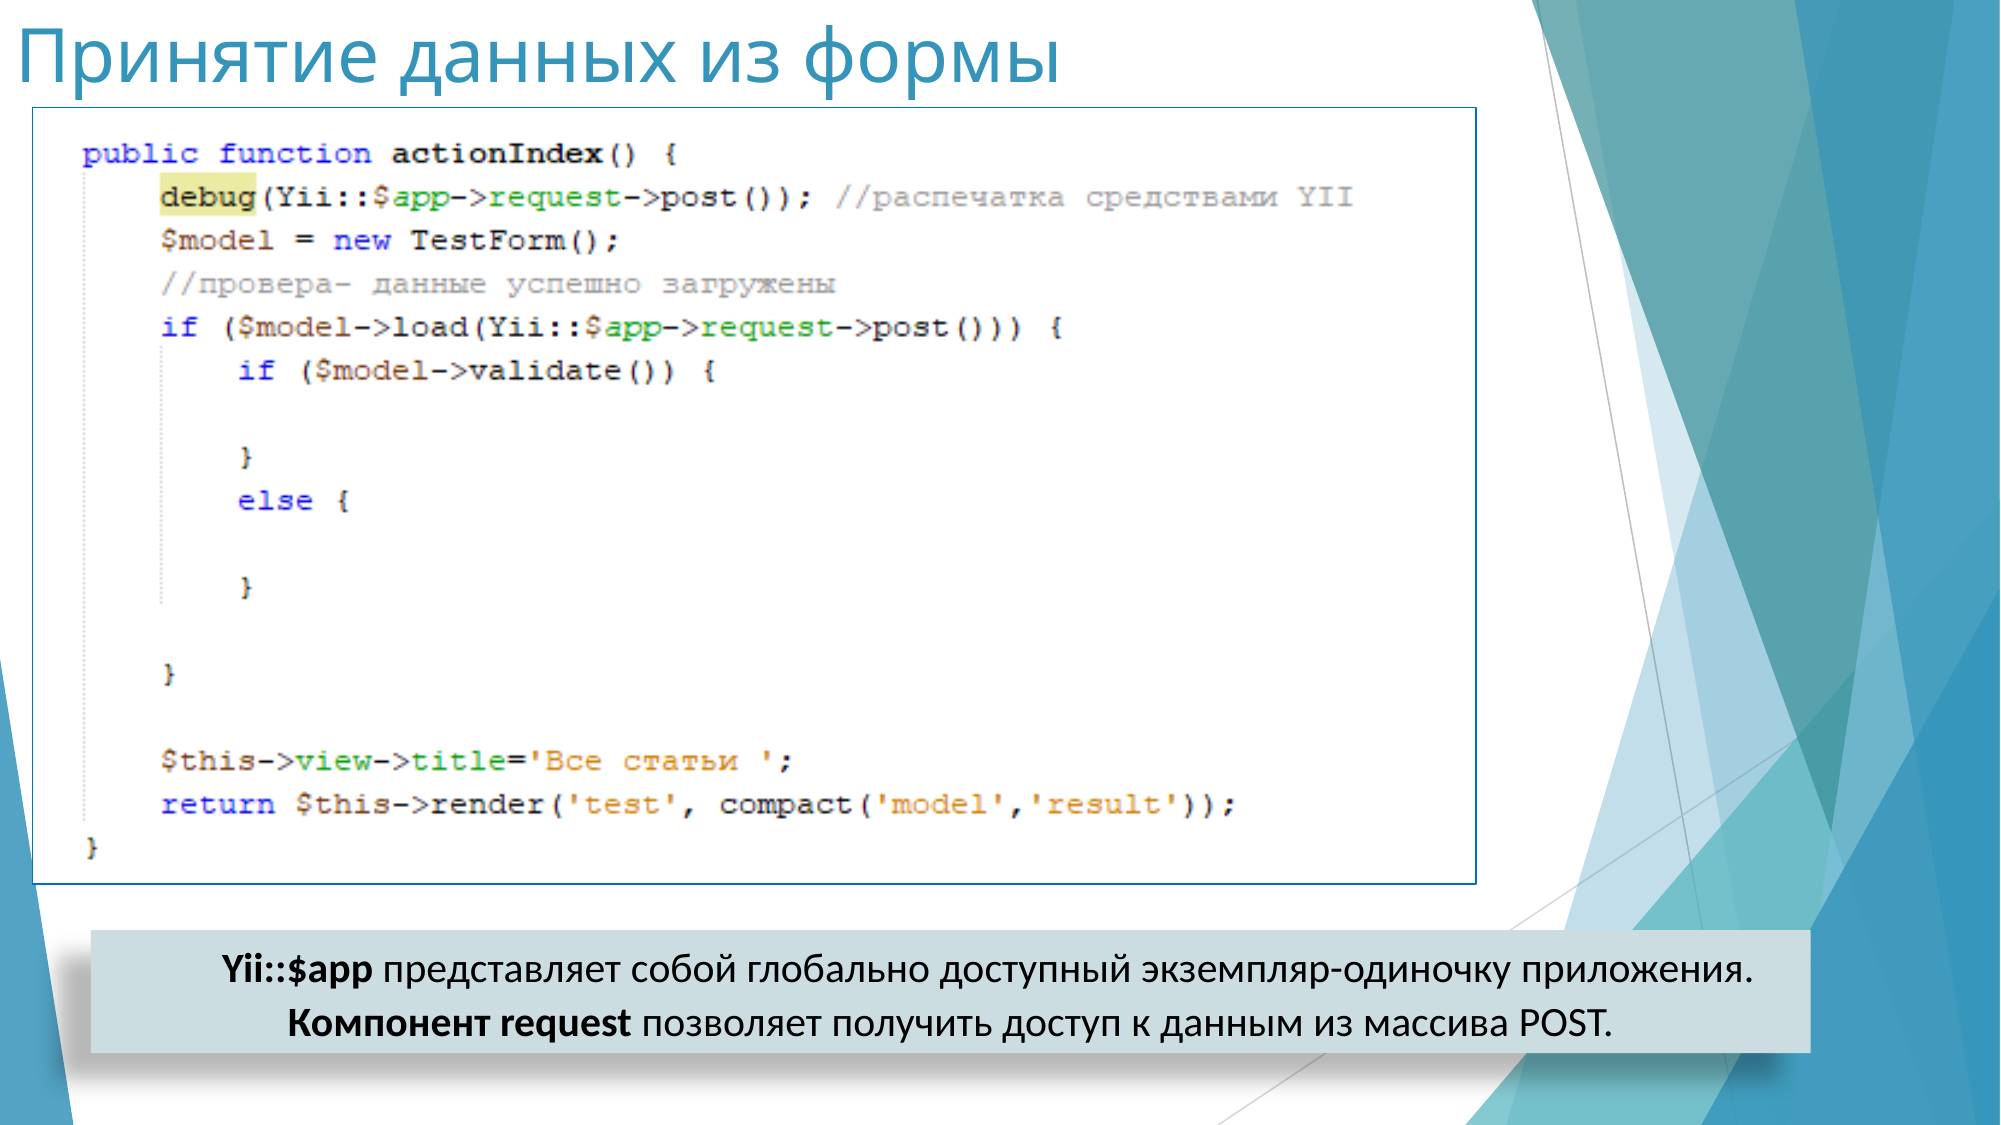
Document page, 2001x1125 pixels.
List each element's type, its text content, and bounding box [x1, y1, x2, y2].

title Принятие данных из формы [0, 0, 1411, 217]
picture [33, 108, 1476, 884]
text_box Yii::$app представляет собой глобально доступный экземпляр-одиночку приложения. Компонент request позволяет получить доступ к данным из массива POST. [90, 930, 1811, 1054]
